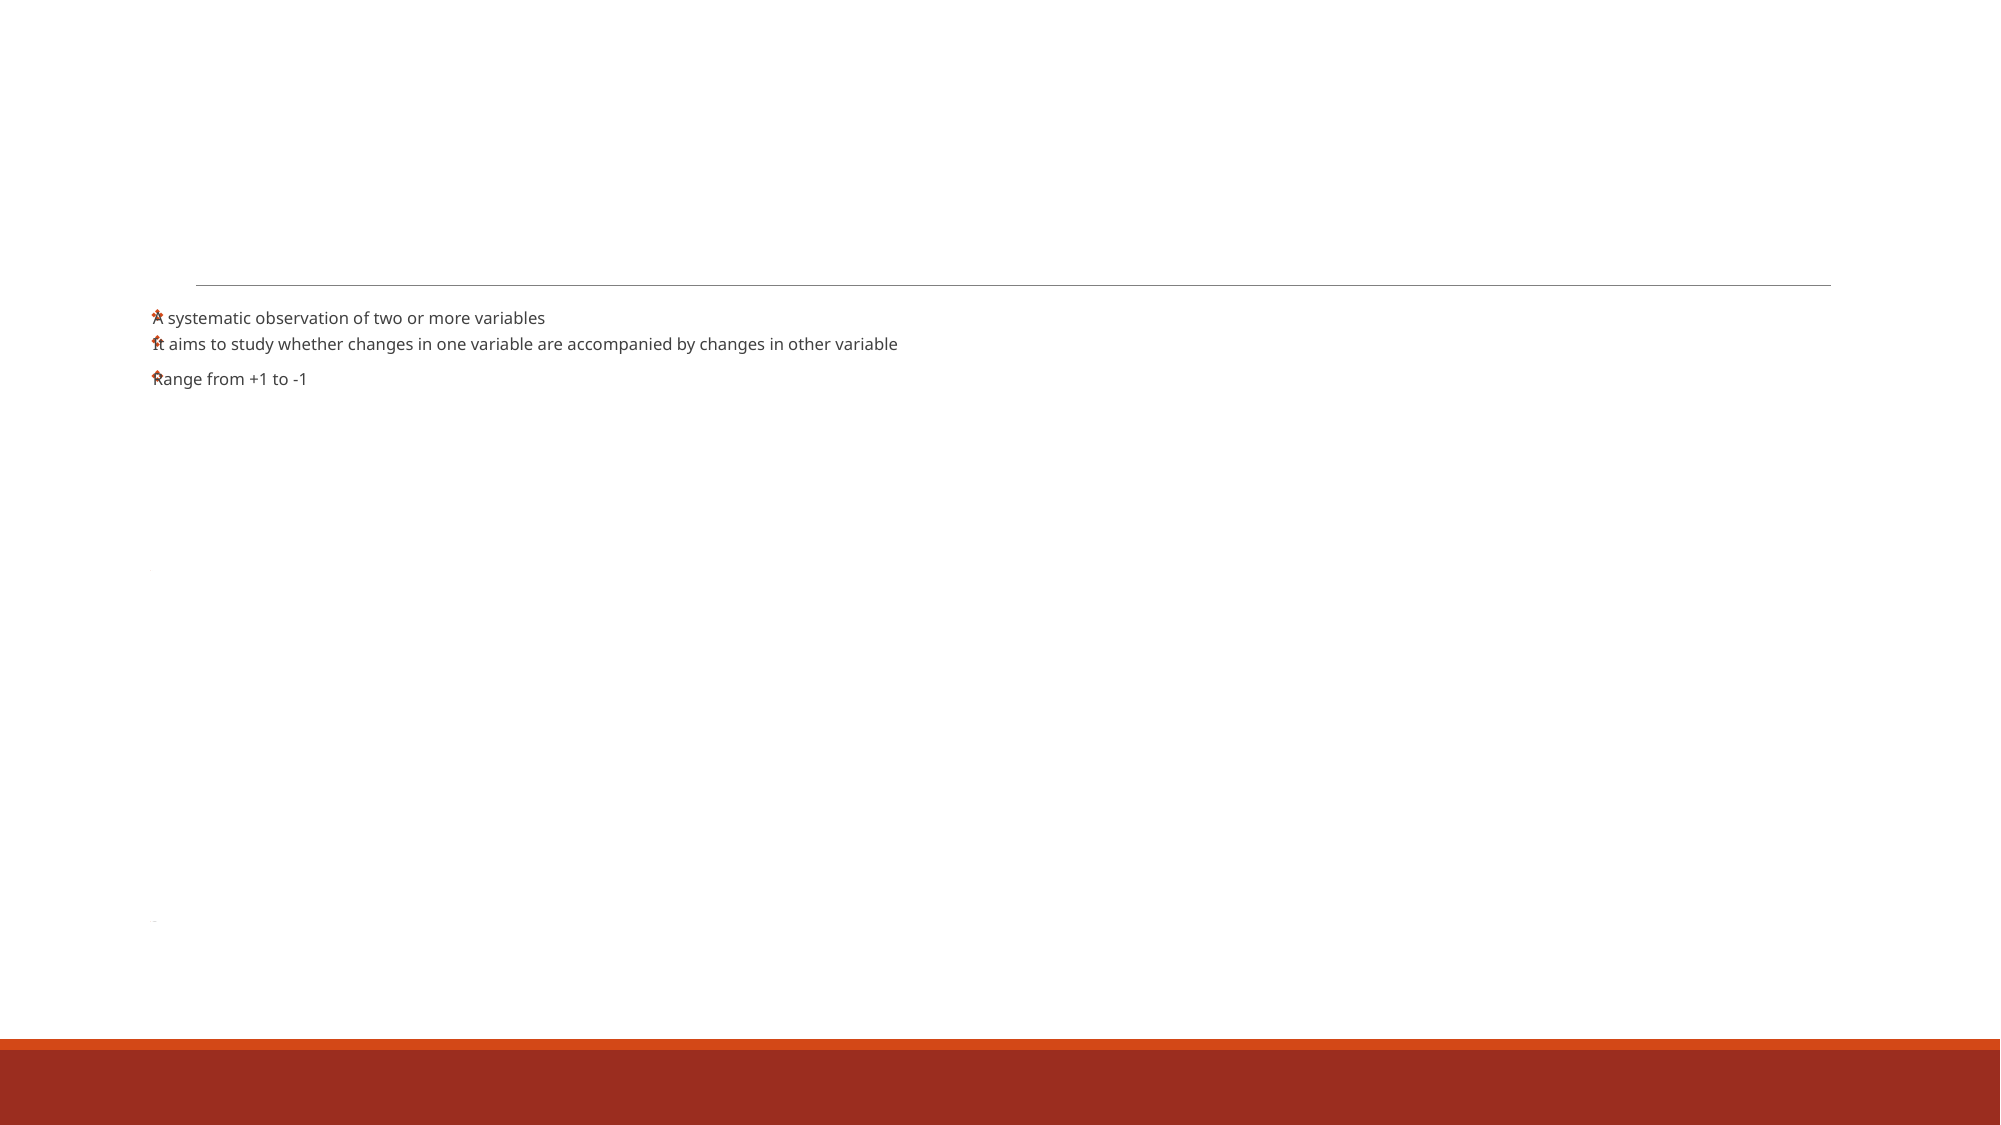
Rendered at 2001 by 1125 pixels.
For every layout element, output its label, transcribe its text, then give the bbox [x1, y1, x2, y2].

list A systematic observation of two or more variables It aims to study whether changes in one variable are accompanied by changes in other variable Range from +1 to -1 . observation [150, 296, 1933, 1059]
